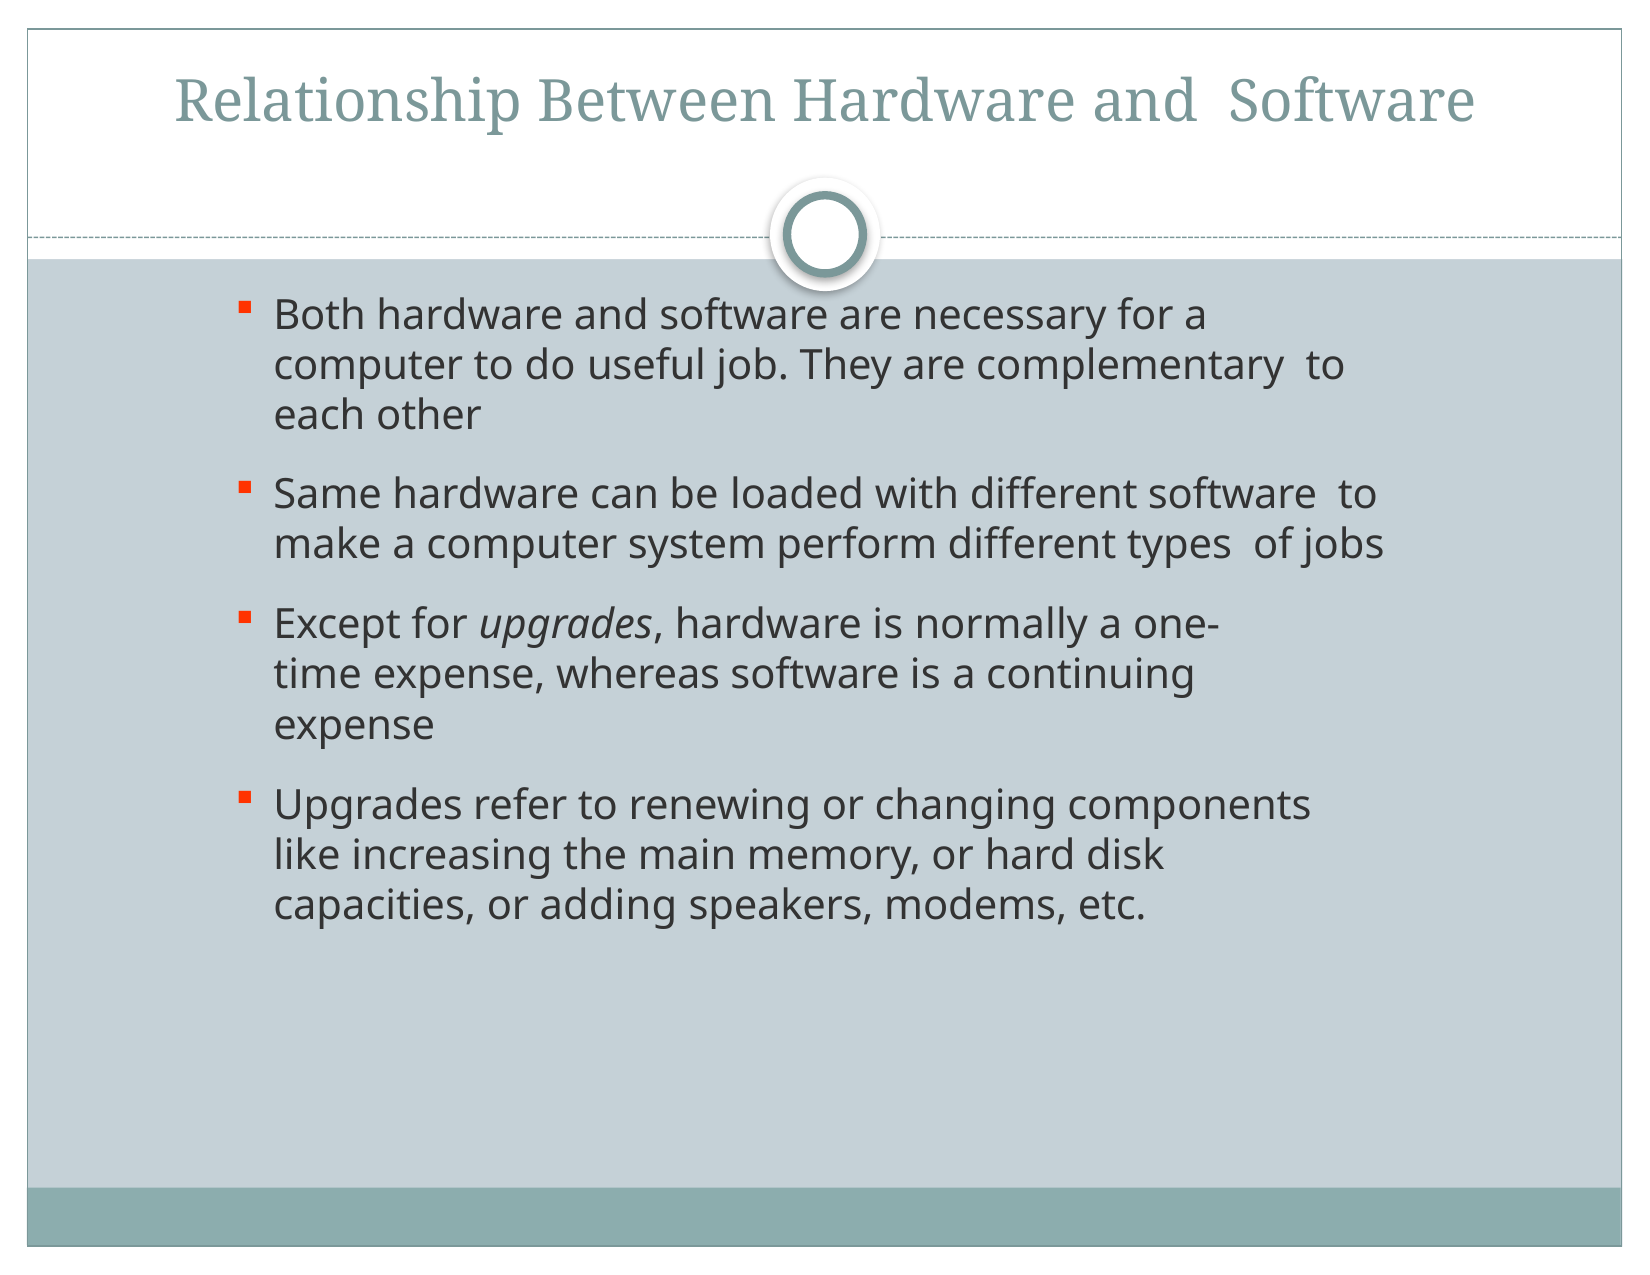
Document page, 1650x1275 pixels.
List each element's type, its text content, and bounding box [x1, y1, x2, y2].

text_box Both hardware and software are necessary for a computer to do useful job. They are complementary to each other Same hardware can be loaded with different software to make a computer system perform different types of jobs Except for upgrades, hardware is normally a one- time expense, whereas software is a continuing expense Upgrades refer to renewing or changing components like increasing the main memory, or hard disk capacities, or adding speakers, modems, etc. [233, 287, 1399, 928]
title Relationship Between Hardware and Software [99, 0, 1550, 134]
